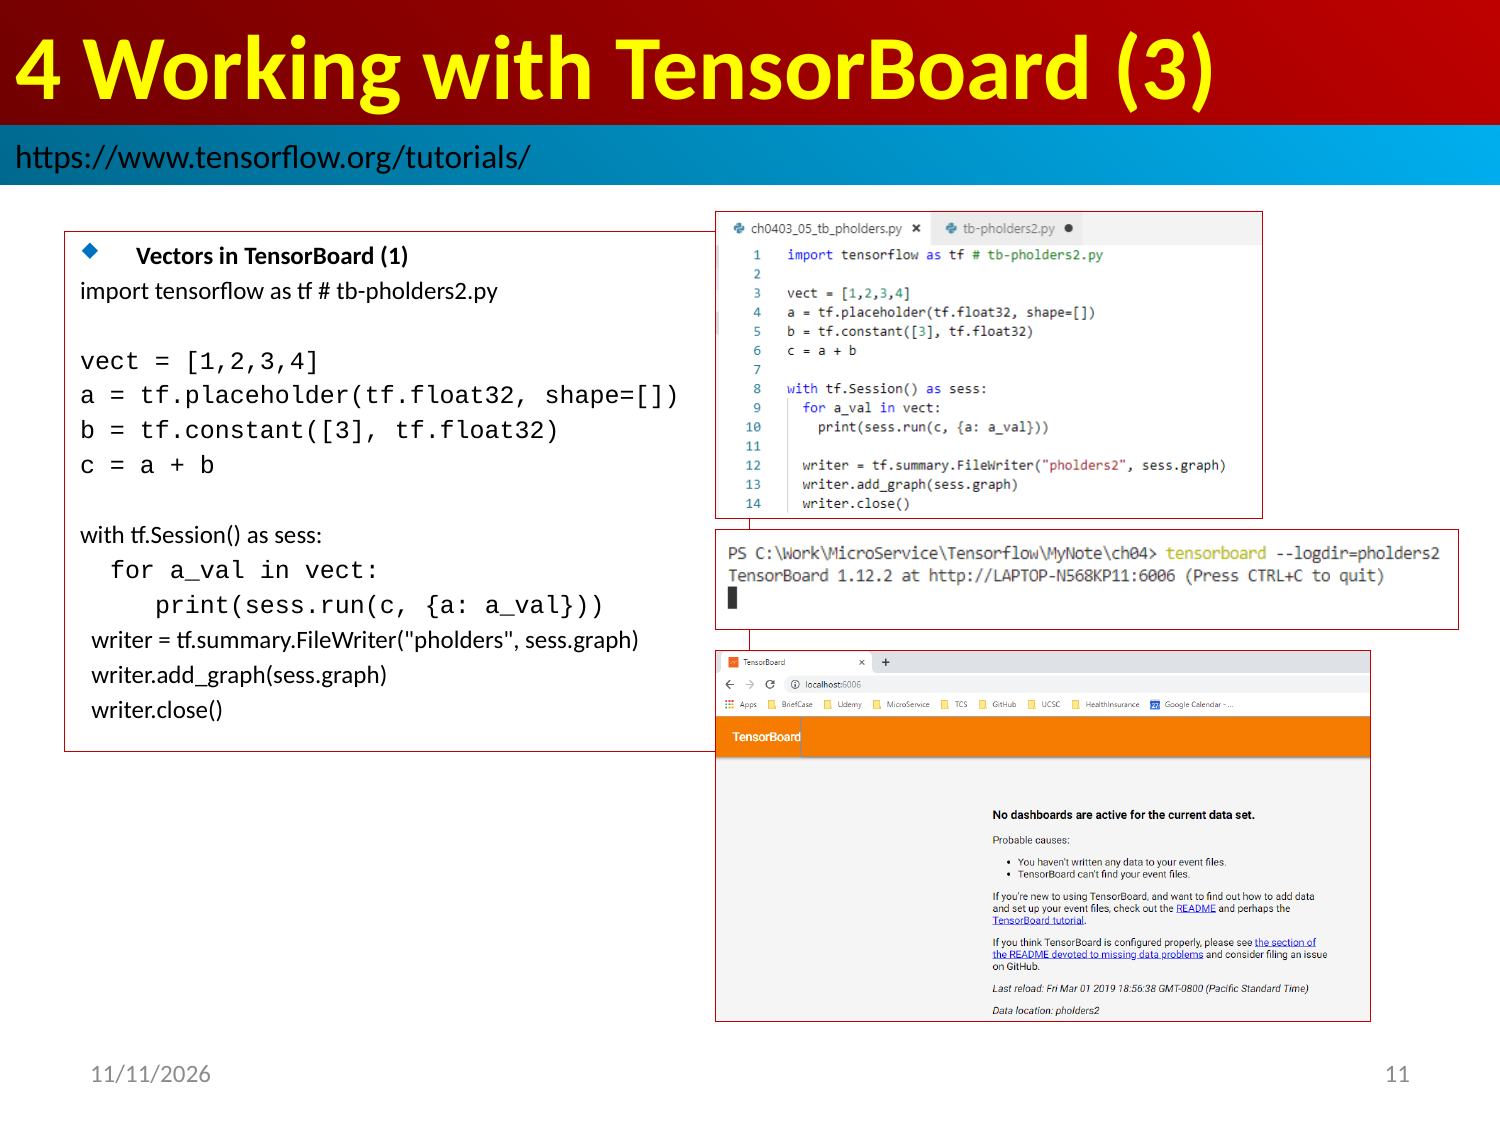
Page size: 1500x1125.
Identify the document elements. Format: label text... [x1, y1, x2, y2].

picture [714, 210, 1263, 519]
text_box https://www.tensorflow.org/tutorials/ [0, 125, 1500, 185]
title 4 Working with TensorBoard (3) [0, 0, 1500, 125]
slide_number 11 [1074, 1042, 1425, 1103]
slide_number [75, 1042, 425, 1103]
picture [714, 650, 1371, 1022]
picture [714, 528, 1459, 630]
subtitle Vectors in TensorBoard (1) import tensorflow as tf # tb-pholders2.py vect = [1,2,3,4] a = tf.placeholder(tf.float32, shape=[]) b = tf.constant([3], tf.float32) c = a + b with tf.Session() as sess: for a_val in vect: print(sess.run(c, {a: a_val})) writer = tf.summary.FileWriter("pholders", sess.graph) writer.add_graph(sess.graph) writer.close() [64, 231, 750, 752]
